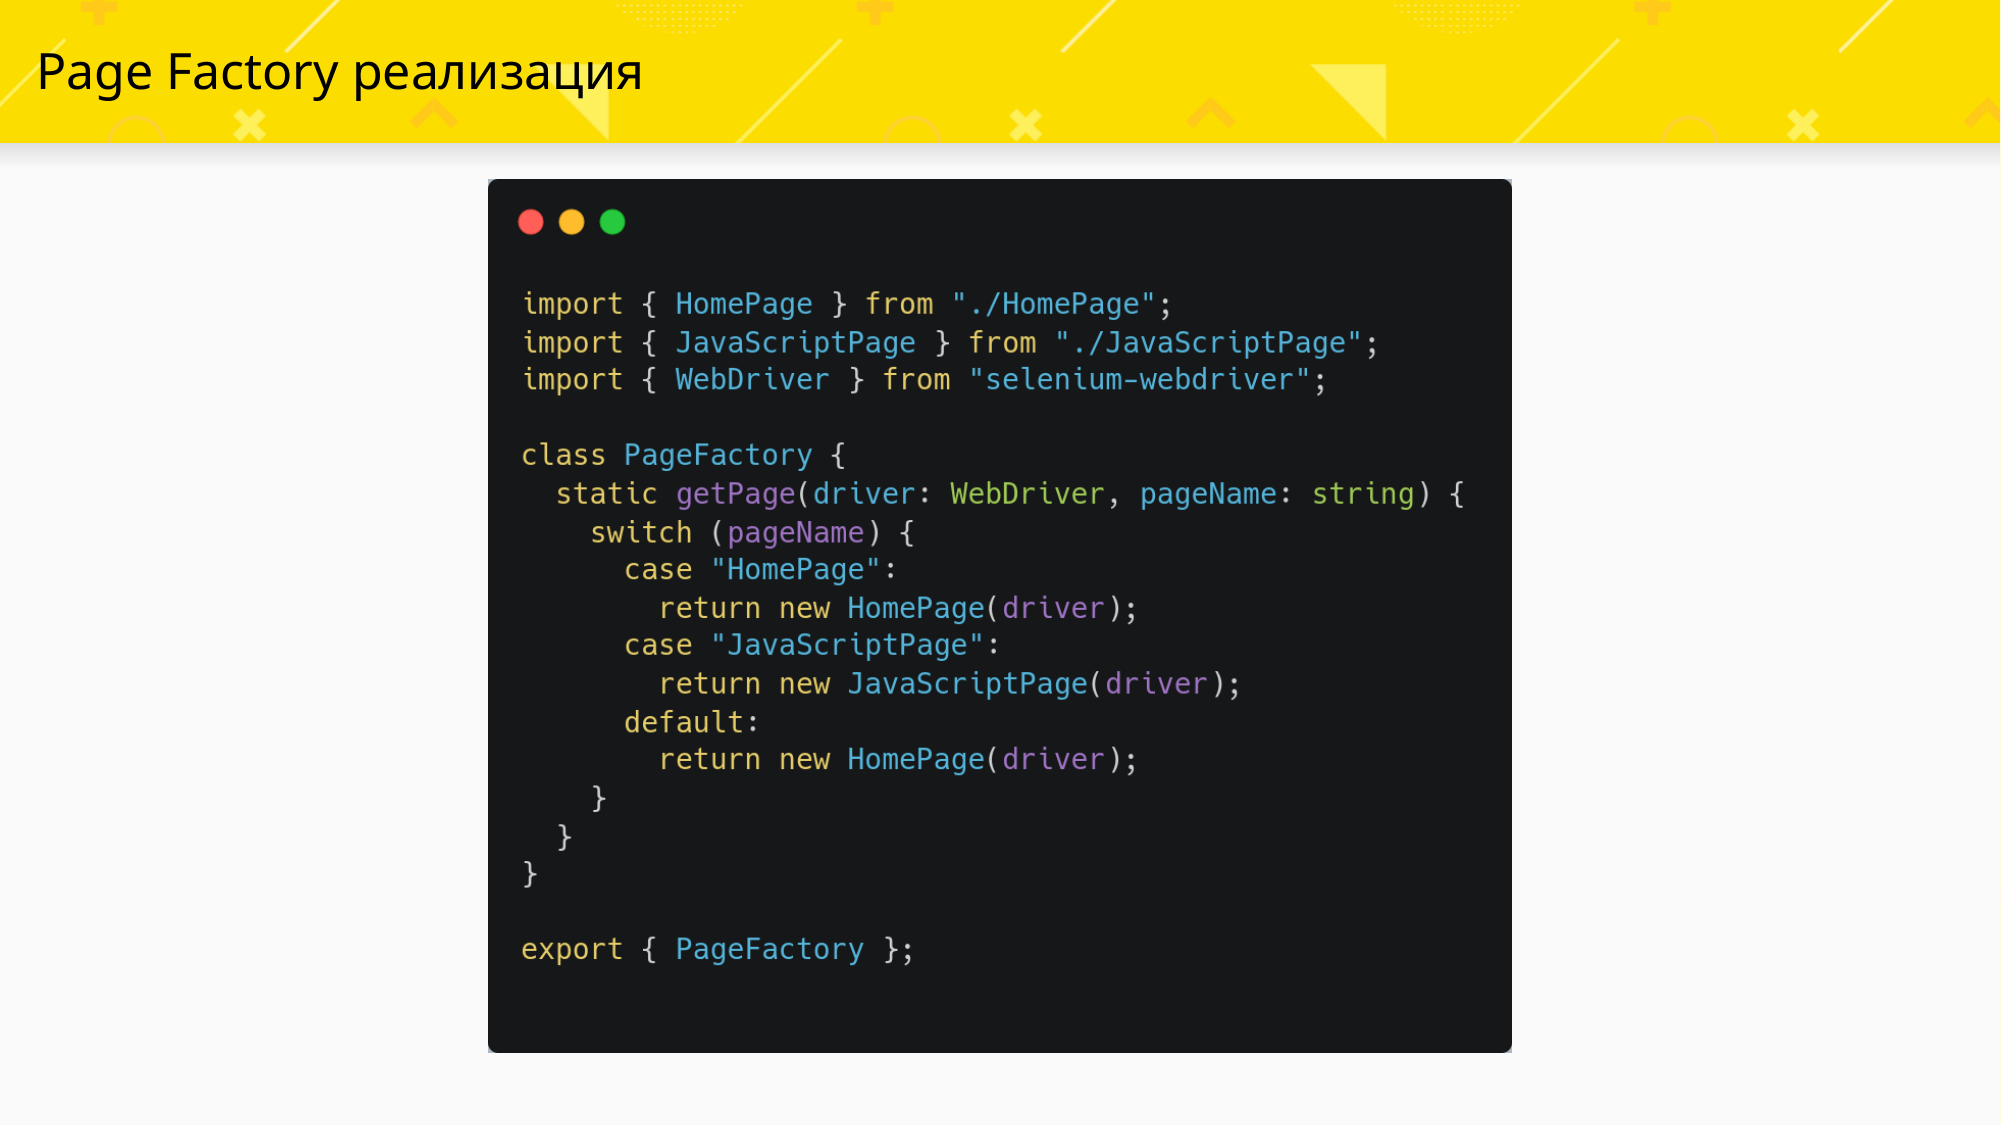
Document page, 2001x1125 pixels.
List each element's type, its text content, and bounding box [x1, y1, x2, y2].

picture [487, 179, 1513, 1054]
title Page Factory реализация [21, 3, 1953, 136]
picture [0, 0, 2001, 1125]
